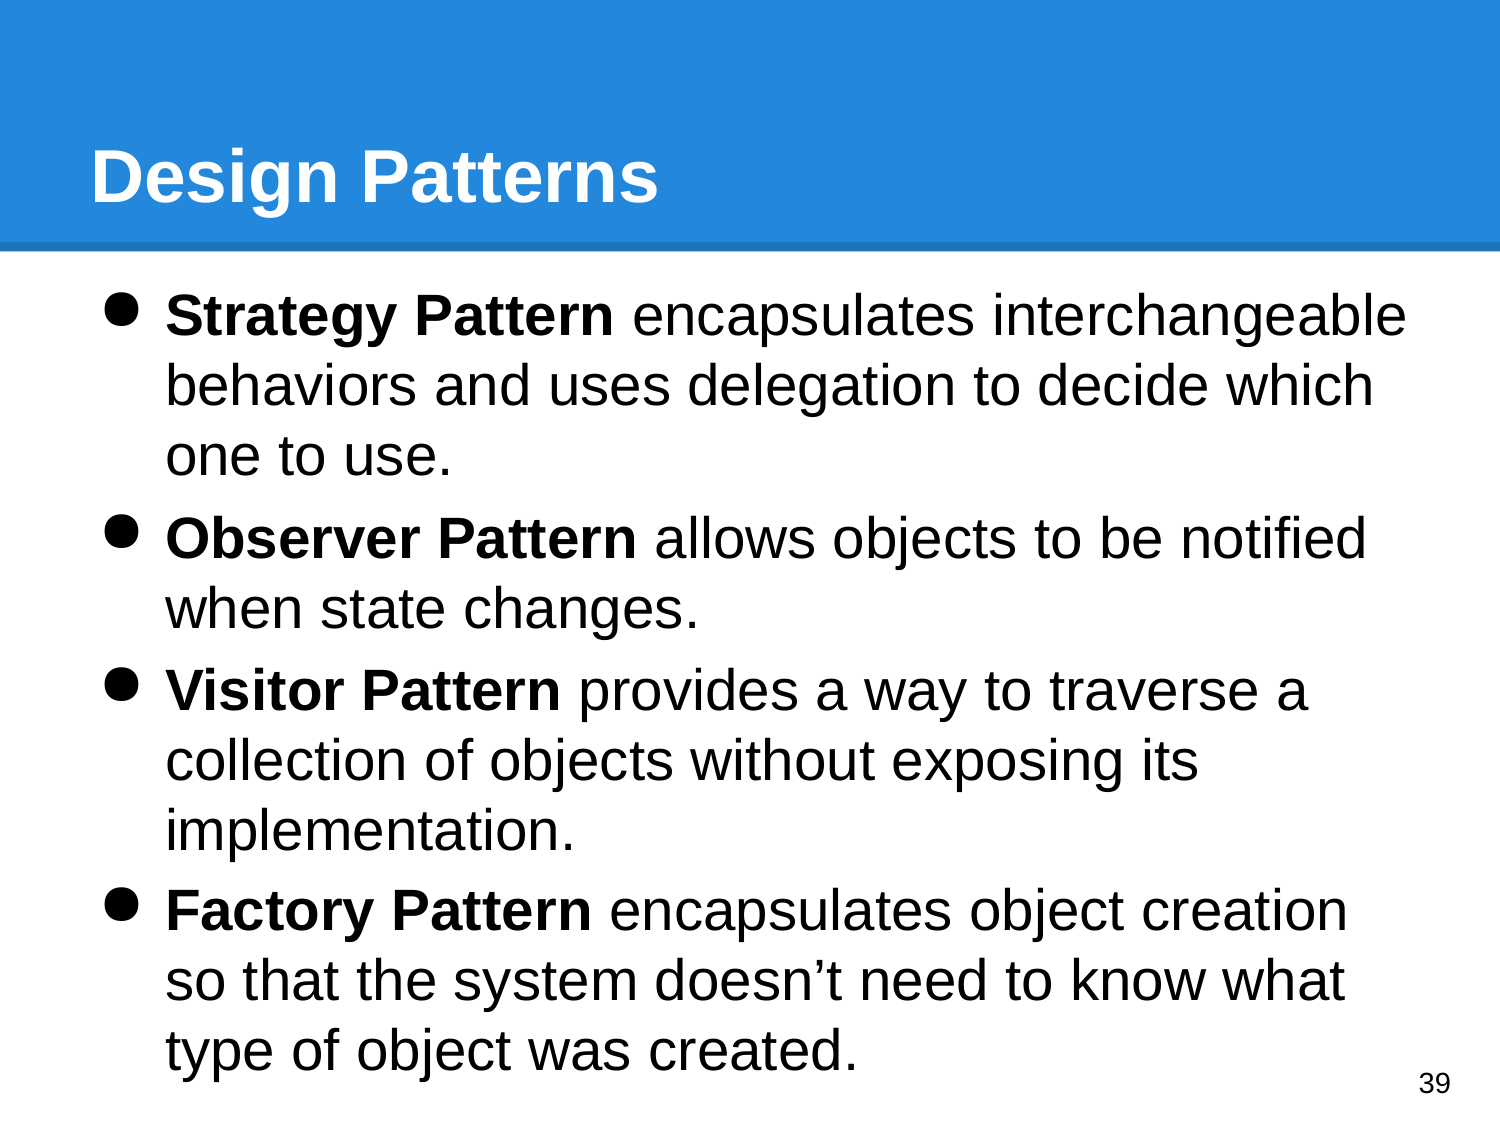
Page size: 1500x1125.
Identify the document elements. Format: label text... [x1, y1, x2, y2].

slide_number ‹#› [1403, 1038, 1494, 1125]
title Design Patterns [75, 45, 1425, 233]
list Strategy Pattern encapsulates interchangeable behaviors and uses delegation to decide which one to use. Observer Pattern allows objects to be notified when state changes. Visitor Pattern provides a way to traverse a collection of objects without exposing its implementation. Factory Pattern encapsulates object creation so that the system doesn’t need to know what type of object was created. [75, 262, 1425, 1078]
